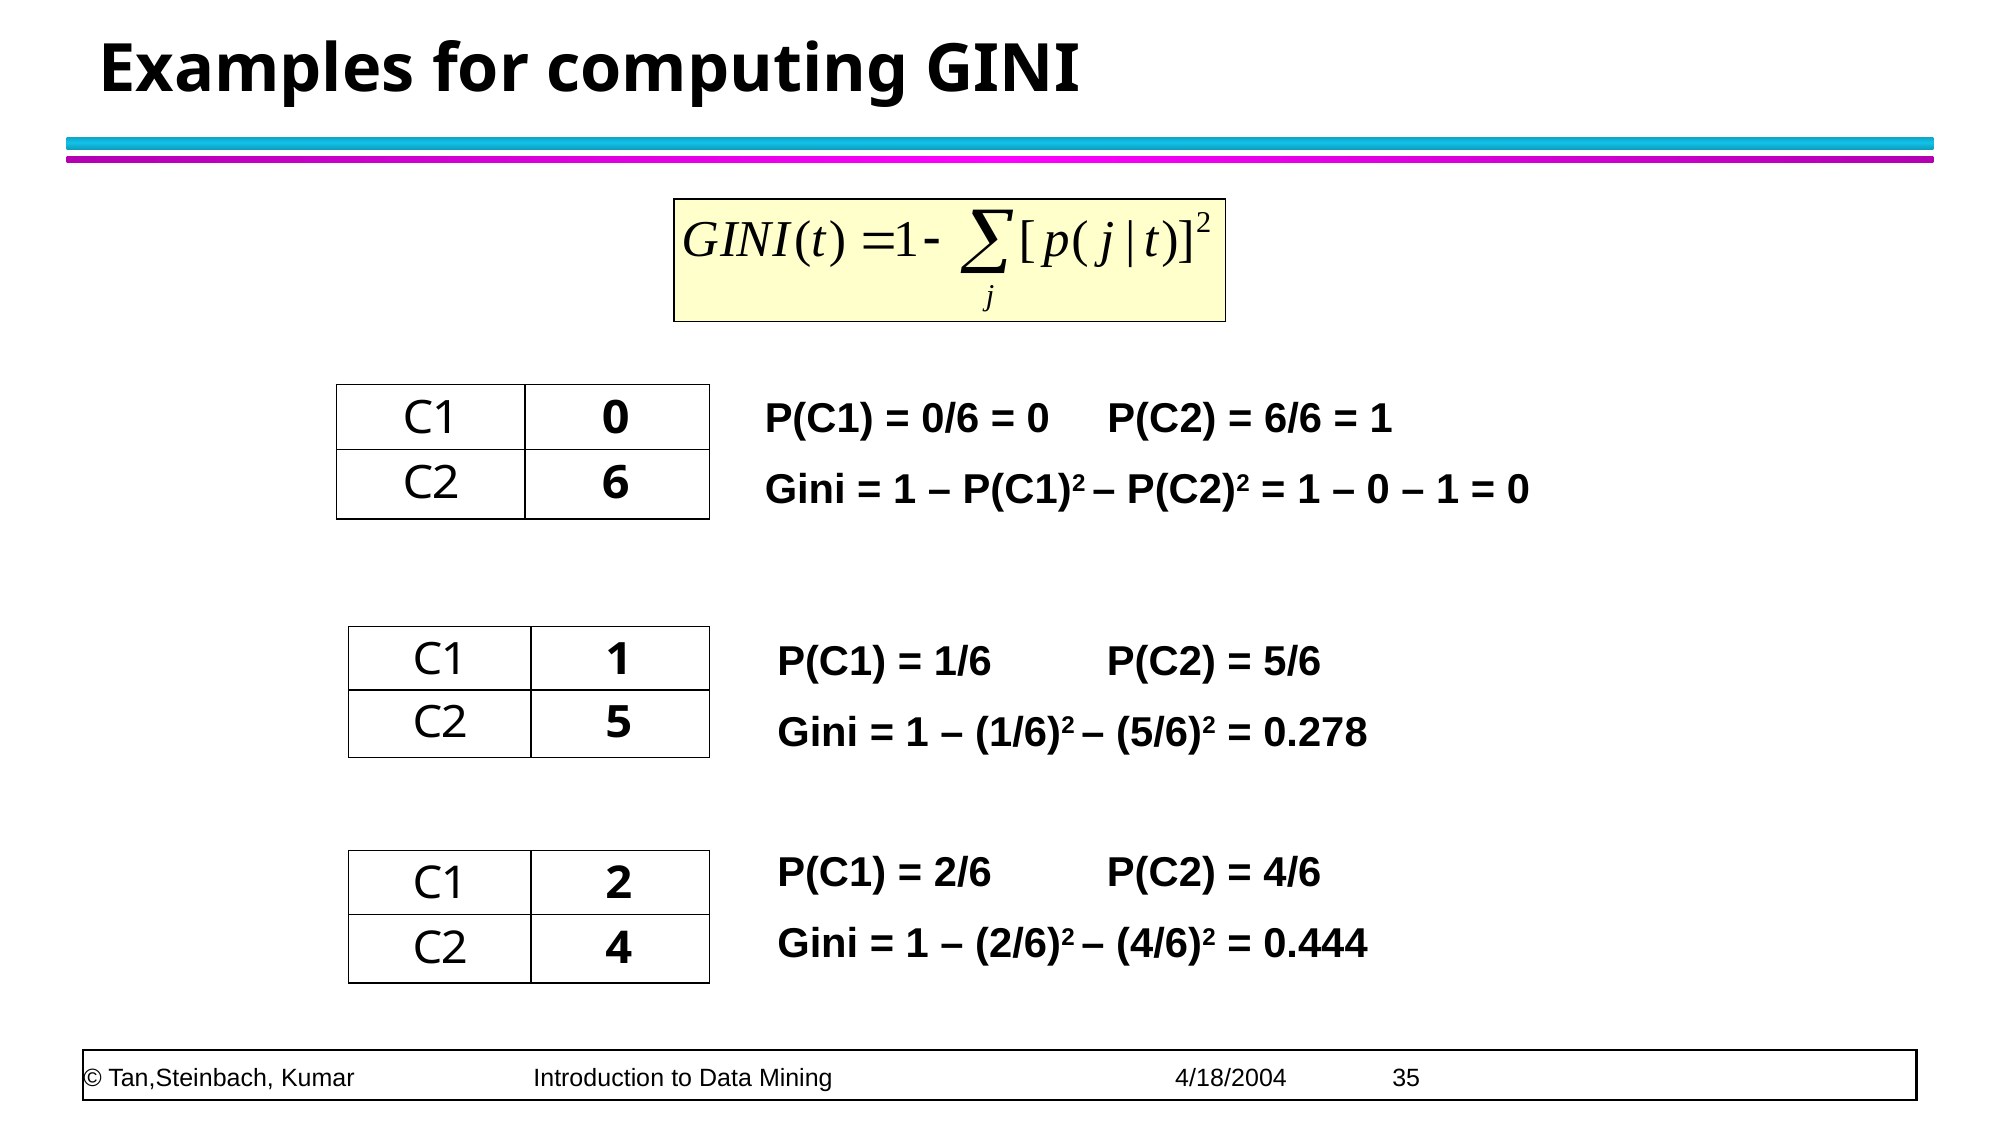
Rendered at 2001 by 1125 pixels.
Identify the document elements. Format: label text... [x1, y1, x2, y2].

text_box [324, 383, 713, 538]
text_box P(C1) = 2/6 P(C2) = 4/6 Gini = 1 – (2/6)2 – (4/6)2 = 0.444 [762, 837, 1613, 974]
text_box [337, 626, 713, 775]
text_box P(C1) = 1/6 P(C2) = 5/6 Gini = 1 – (1/6)2 – (5/6)2 = 0.278 [762, 626, 1613, 762]
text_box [674, 199, 1225, 321]
title Examples for computing GINI [83, 24, 1895, 113]
text_box P(C1) = 0/6 = 0 P(C2) = 6/6 = 1 Gini = 1 – P(C1)2 – P(C2)2 = 1 – 0 – 1 = 0 [750, 383, 1600, 520]
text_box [337, 849, 713, 1004]
